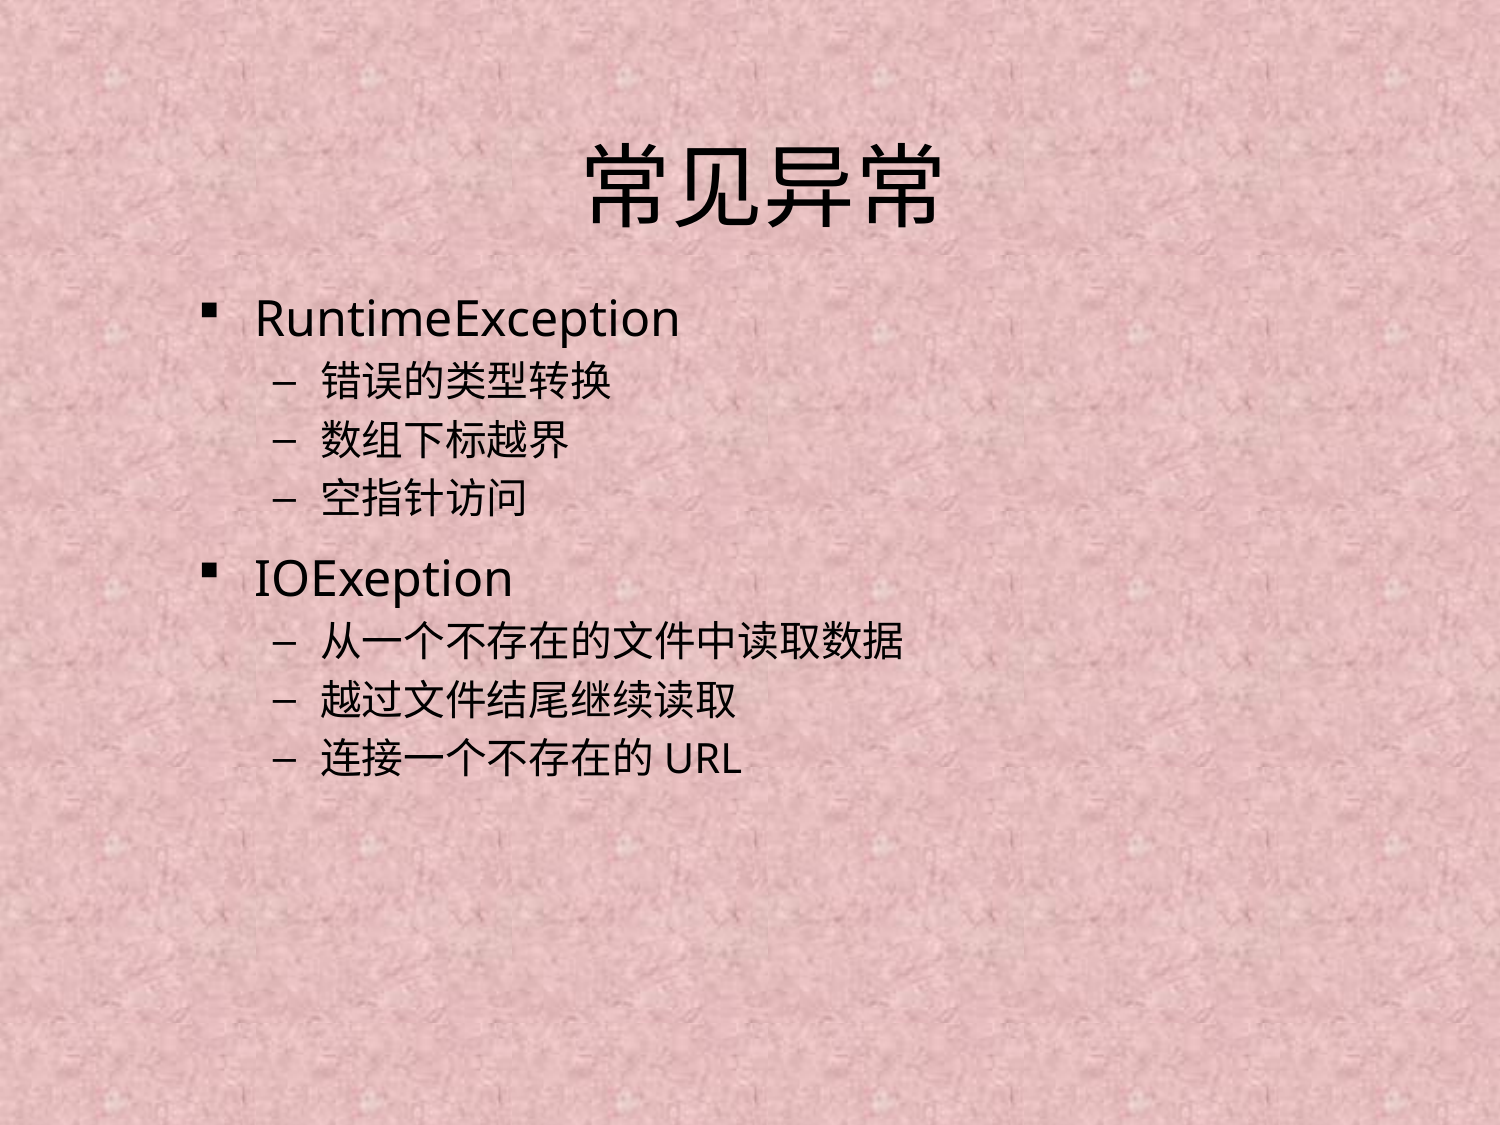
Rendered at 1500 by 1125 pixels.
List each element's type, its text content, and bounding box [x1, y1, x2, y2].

list RuntimeException 错误的类型转换 数组下标越界 空指针访问 IOExeption 从一个不存在的文件中读取数据 越过文件结尾继续读取 连接一个不存在的URL [183, 278, 1283, 823]
title 常见异常 [88, 113, 1439, 255]
picture [0, 0, 1500, 1125]
